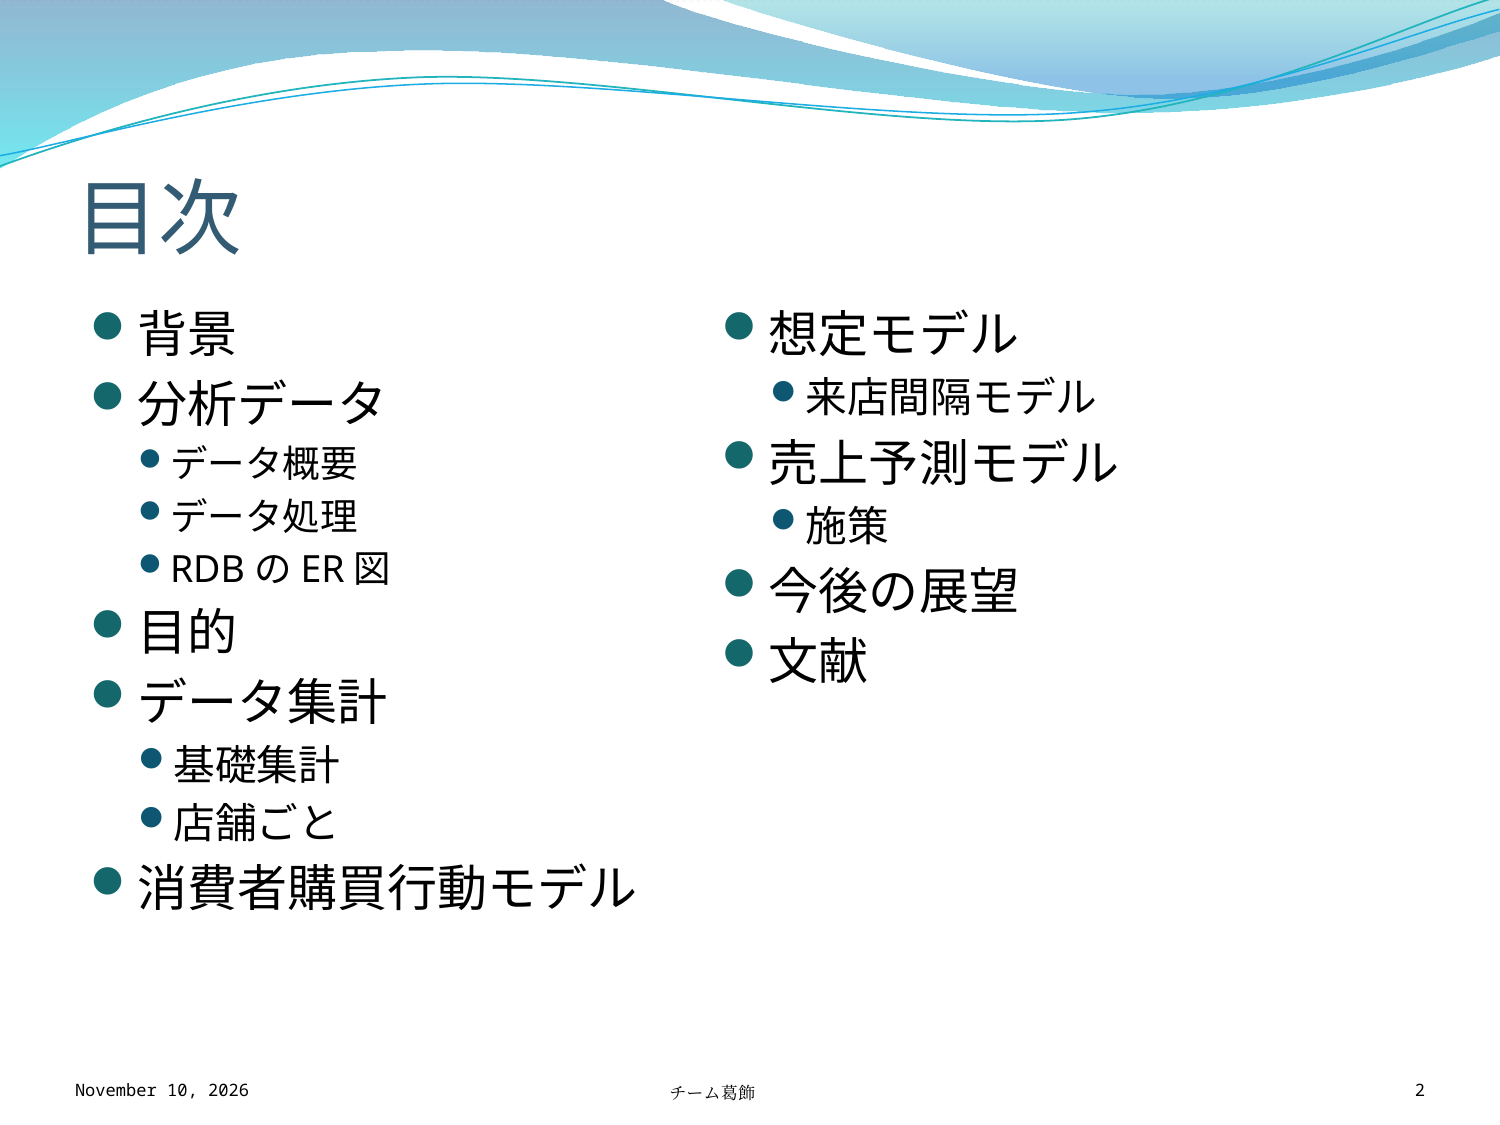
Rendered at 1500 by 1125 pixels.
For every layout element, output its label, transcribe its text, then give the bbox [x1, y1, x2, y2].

title 目次 [75, 76, 1425, 265]
footer チーム葛飾 [437, 1042, 988, 1103]
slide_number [75, 1042, 425, 1103]
text_box 想定モデル 来店間隔モデル 売上予測モデル 施策 今後の展望 文献 [706, 295, 1339, 1039]
slide_number 2 [1299, 1042, 1425, 1103]
list 背景 分析データ データ概要 データ処理 RDBのER図 目的 データ集計 基礎集計 店舗ごと 消費者購買行動モデル [75, 295, 706, 1039]
